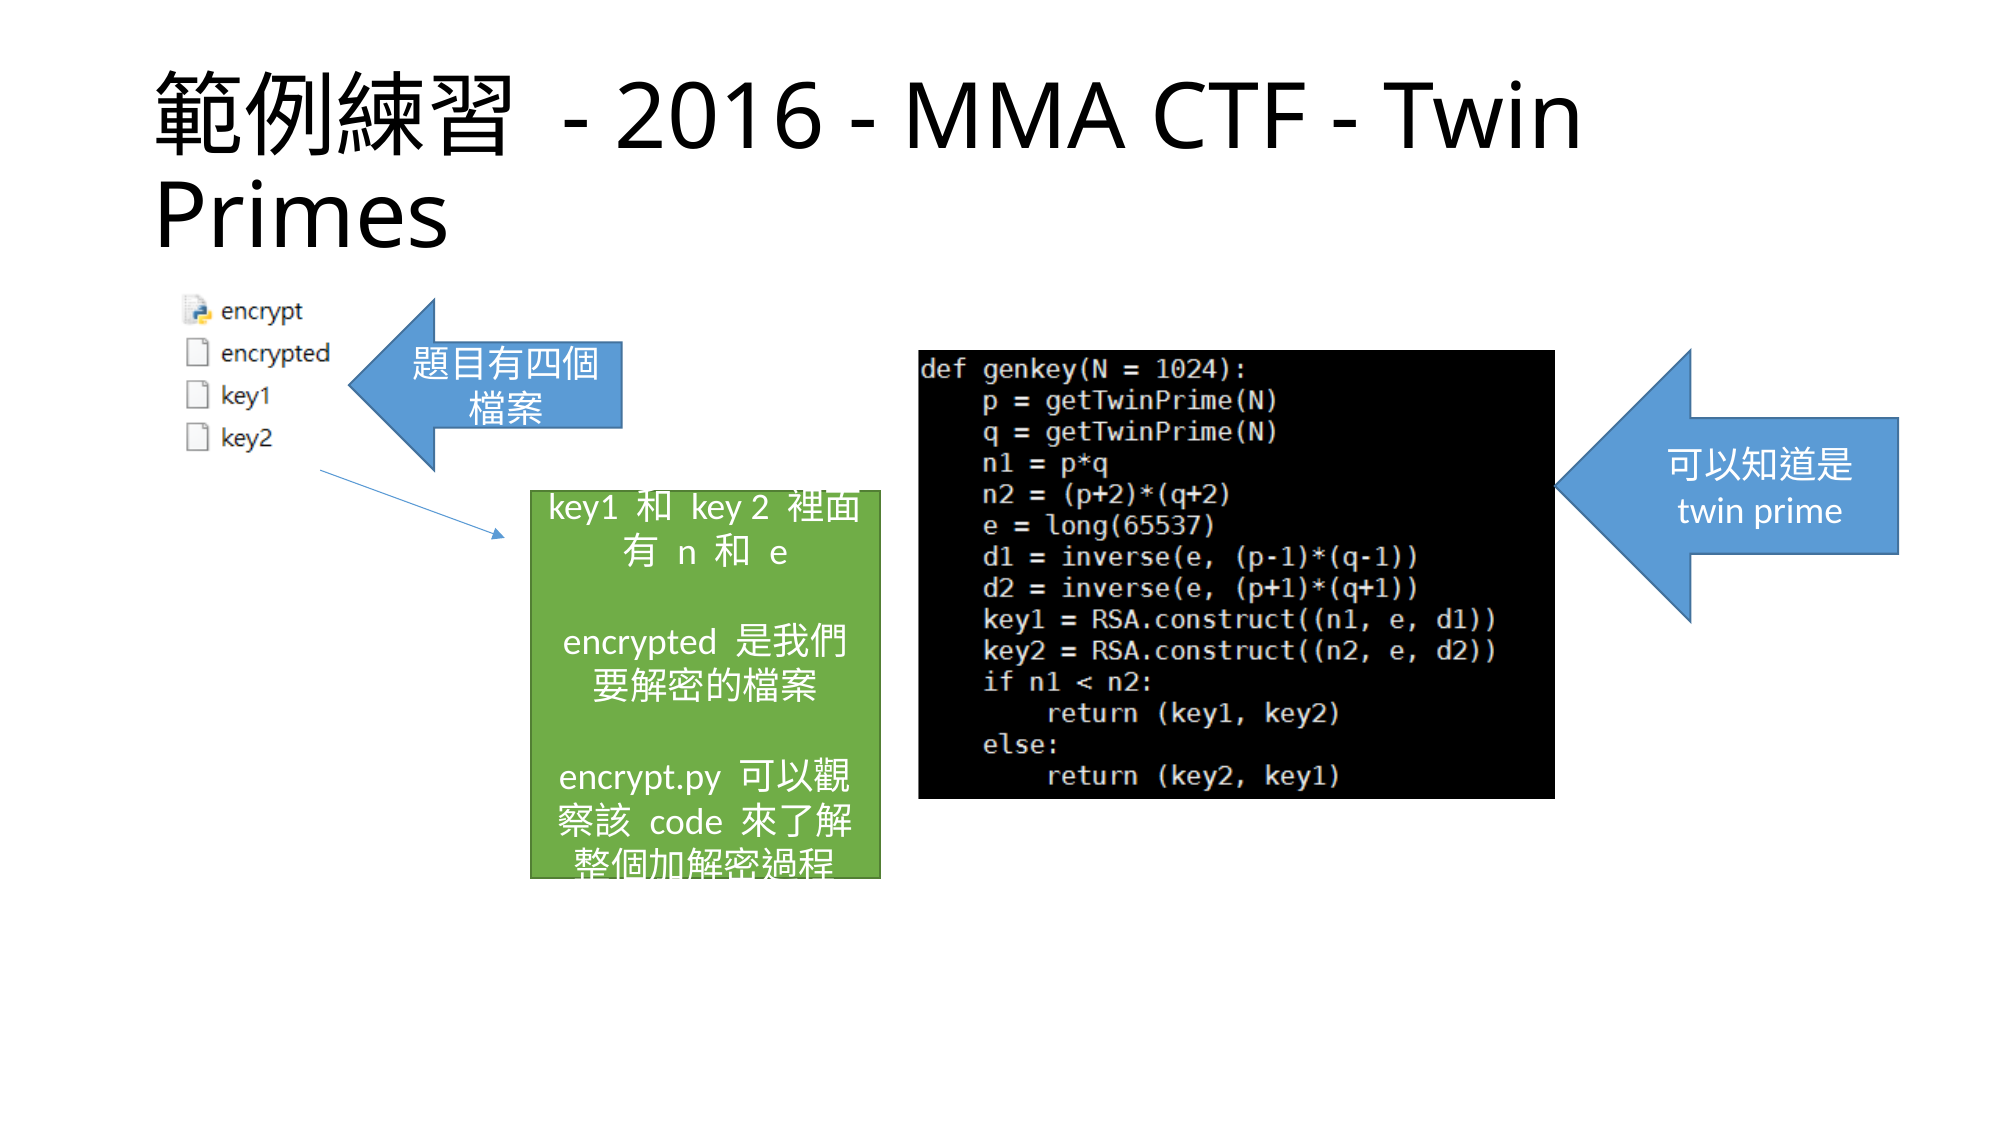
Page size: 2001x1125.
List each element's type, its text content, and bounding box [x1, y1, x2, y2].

text_box 題目有四個檔案 [444, 341, 623, 429]
title 範例練習 - 2016 - MMA CTF - Twin Primes [137, 59, 1863, 278]
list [171, 277, 444, 492]
text_box key1 和 key 2 裡面有 n 和 e encrypted 是我們要解密的檔案 encrypt.py 可以觀察該 code 來了解整個加解密過程 [530, 490, 881, 879]
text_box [320, 470, 505, 538]
picture [914, 350, 1555, 799]
text_box 可以知道是 twin prime [1555, 347, 1900, 625]
